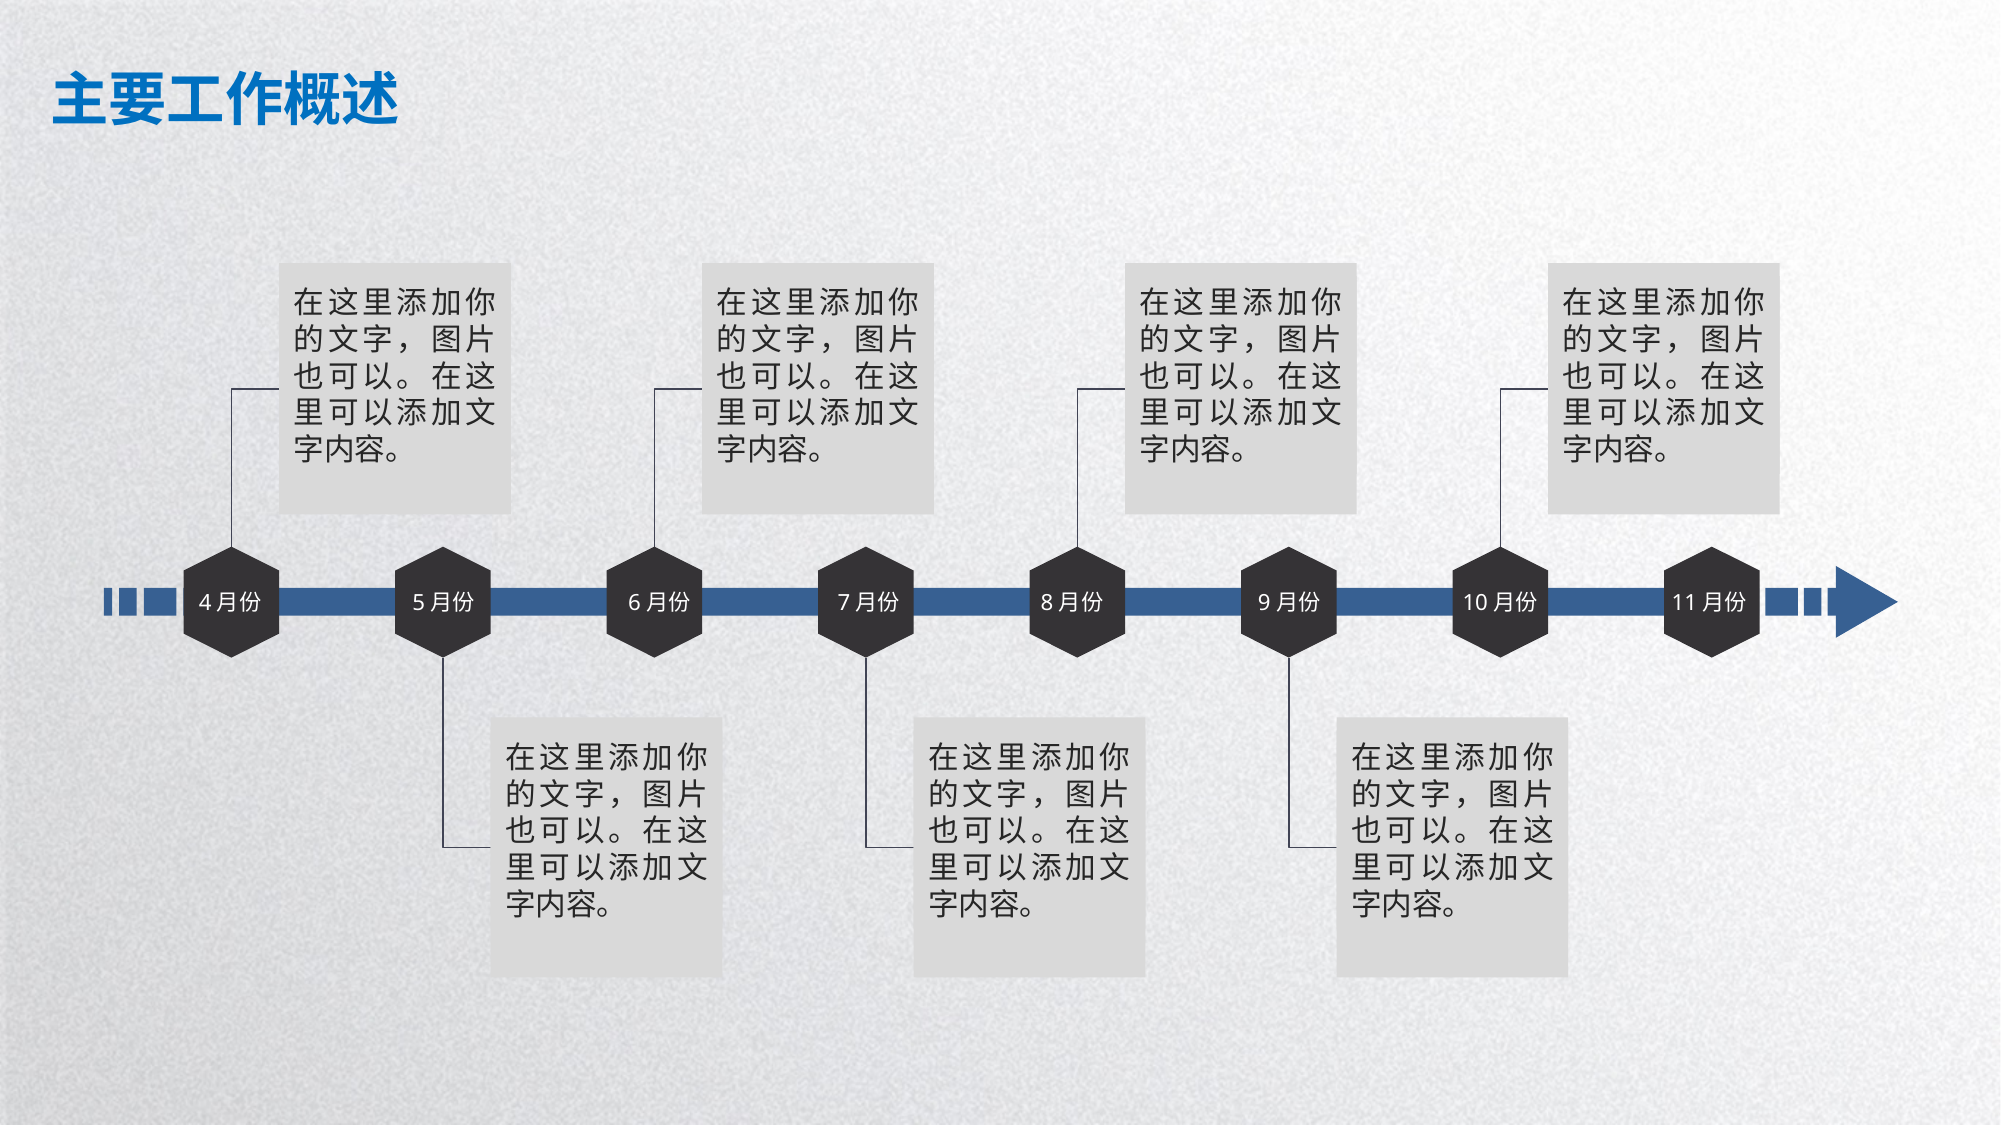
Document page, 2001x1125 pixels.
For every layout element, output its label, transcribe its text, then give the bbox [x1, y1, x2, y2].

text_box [601, 546, 718, 658]
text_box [1015, 546, 1129, 658]
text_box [103, 565, 163, 639]
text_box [490, 717, 723, 978]
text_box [1231, 546, 1347, 658]
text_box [176, 443, 273, 492]
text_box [168, 546, 292, 658]
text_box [1124, 262, 1357, 515]
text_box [794, 728, 908, 777]
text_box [598, 443, 696, 492]
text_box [385, 546, 502, 658]
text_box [1021, 443, 1119, 492]
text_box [1134, 565, 1226, 639]
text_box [913, 717, 1146, 978]
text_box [1653, 546, 1766, 658]
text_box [1547, 262, 1781, 515]
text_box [506, 565, 596, 639]
picture [0, 0, 2001, 1125]
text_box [811, 546, 927, 658]
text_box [278, 262, 512, 515]
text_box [1352, 565, 1435, 639]
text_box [1771, 565, 1899, 639]
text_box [723, 565, 806, 639]
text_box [371, 728, 485, 777]
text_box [701, 262, 935, 515]
text_box 主要工作概述 [35, 54, 591, 140]
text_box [1565, 565, 1648, 639]
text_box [1440, 546, 1560, 658]
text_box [297, 565, 380, 639]
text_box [932, 565, 1010, 639]
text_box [1444, 443, 1542, 492]
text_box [1336, 717, 1569, 978]
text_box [1217, 728, 1331, 777]
